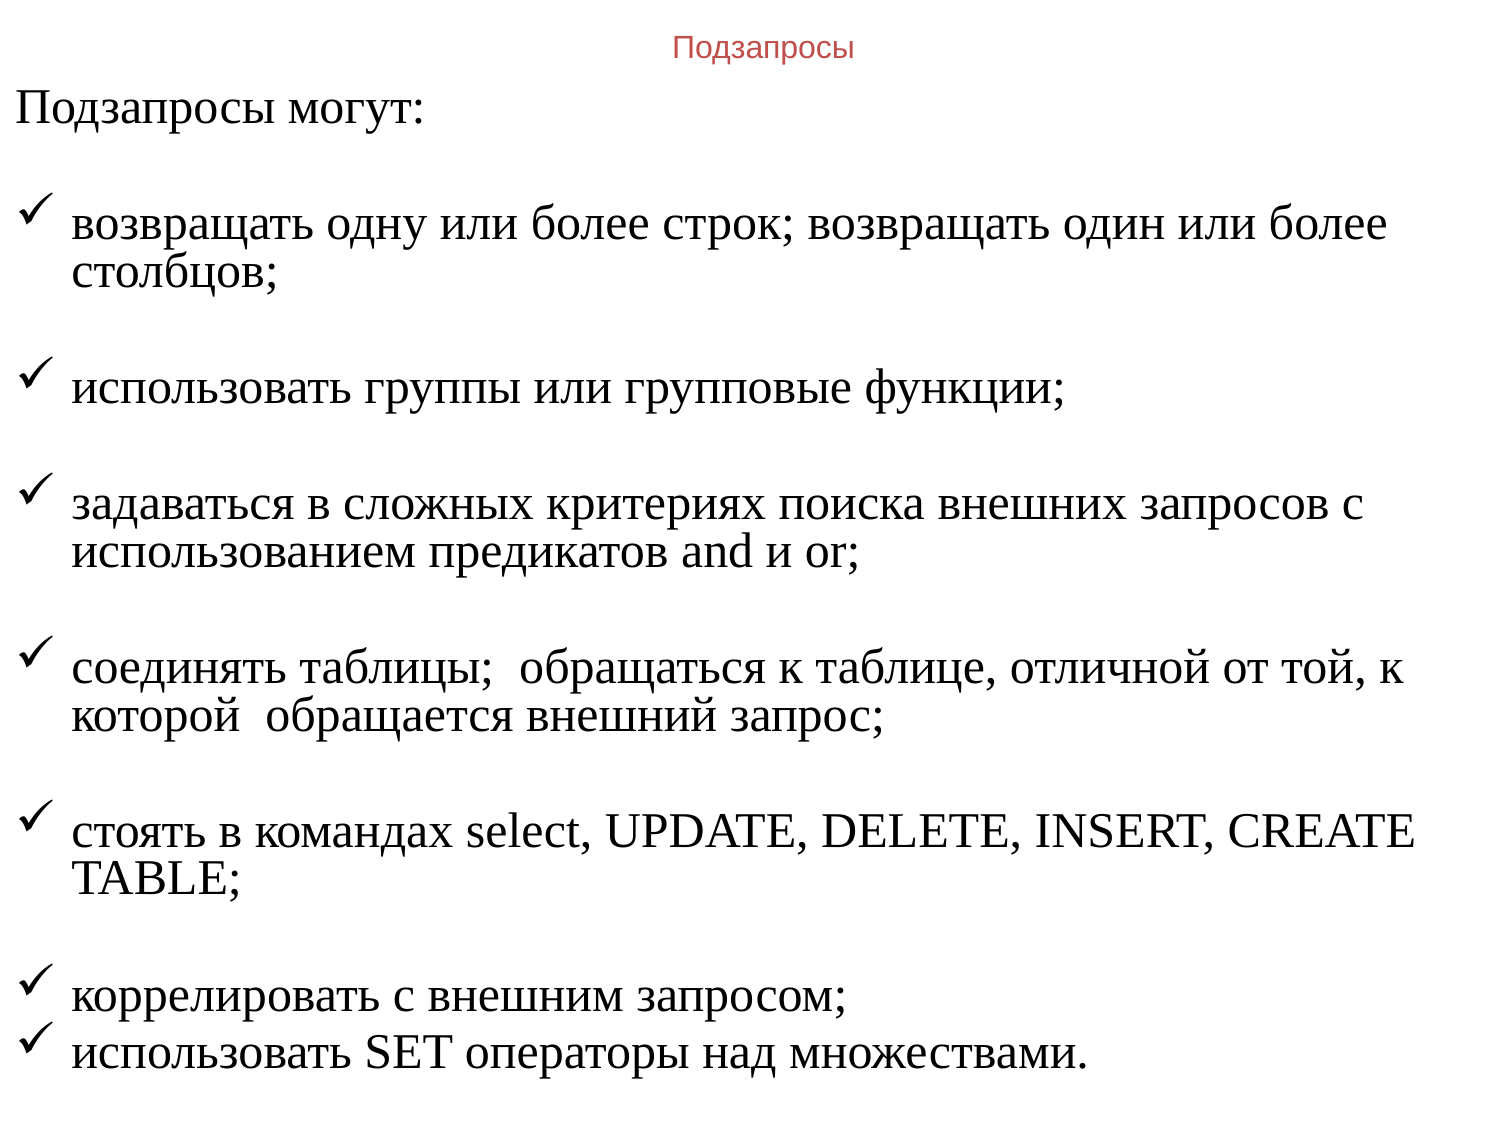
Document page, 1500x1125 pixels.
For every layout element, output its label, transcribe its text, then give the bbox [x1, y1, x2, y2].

title Подзапросы [88, 19, 1439, 78]
list Подзапросы могут: возвращать одну или более строк; возвращать один или более столбцов; использовать группы или групповые функции; задаваться в сложных критериях поиска внешних запросов с использованием предикатов and и or; соединять таблицы; обращаться к таблице, отличной от той, к которой обращается внешний запрос; стоять в командах select, UPDATE, DELETE, INSERT, CREATE TABLE; коррелировать с внешним запросом; использовать SET операторы над множествами. [0, 78, 1500, 1125]
